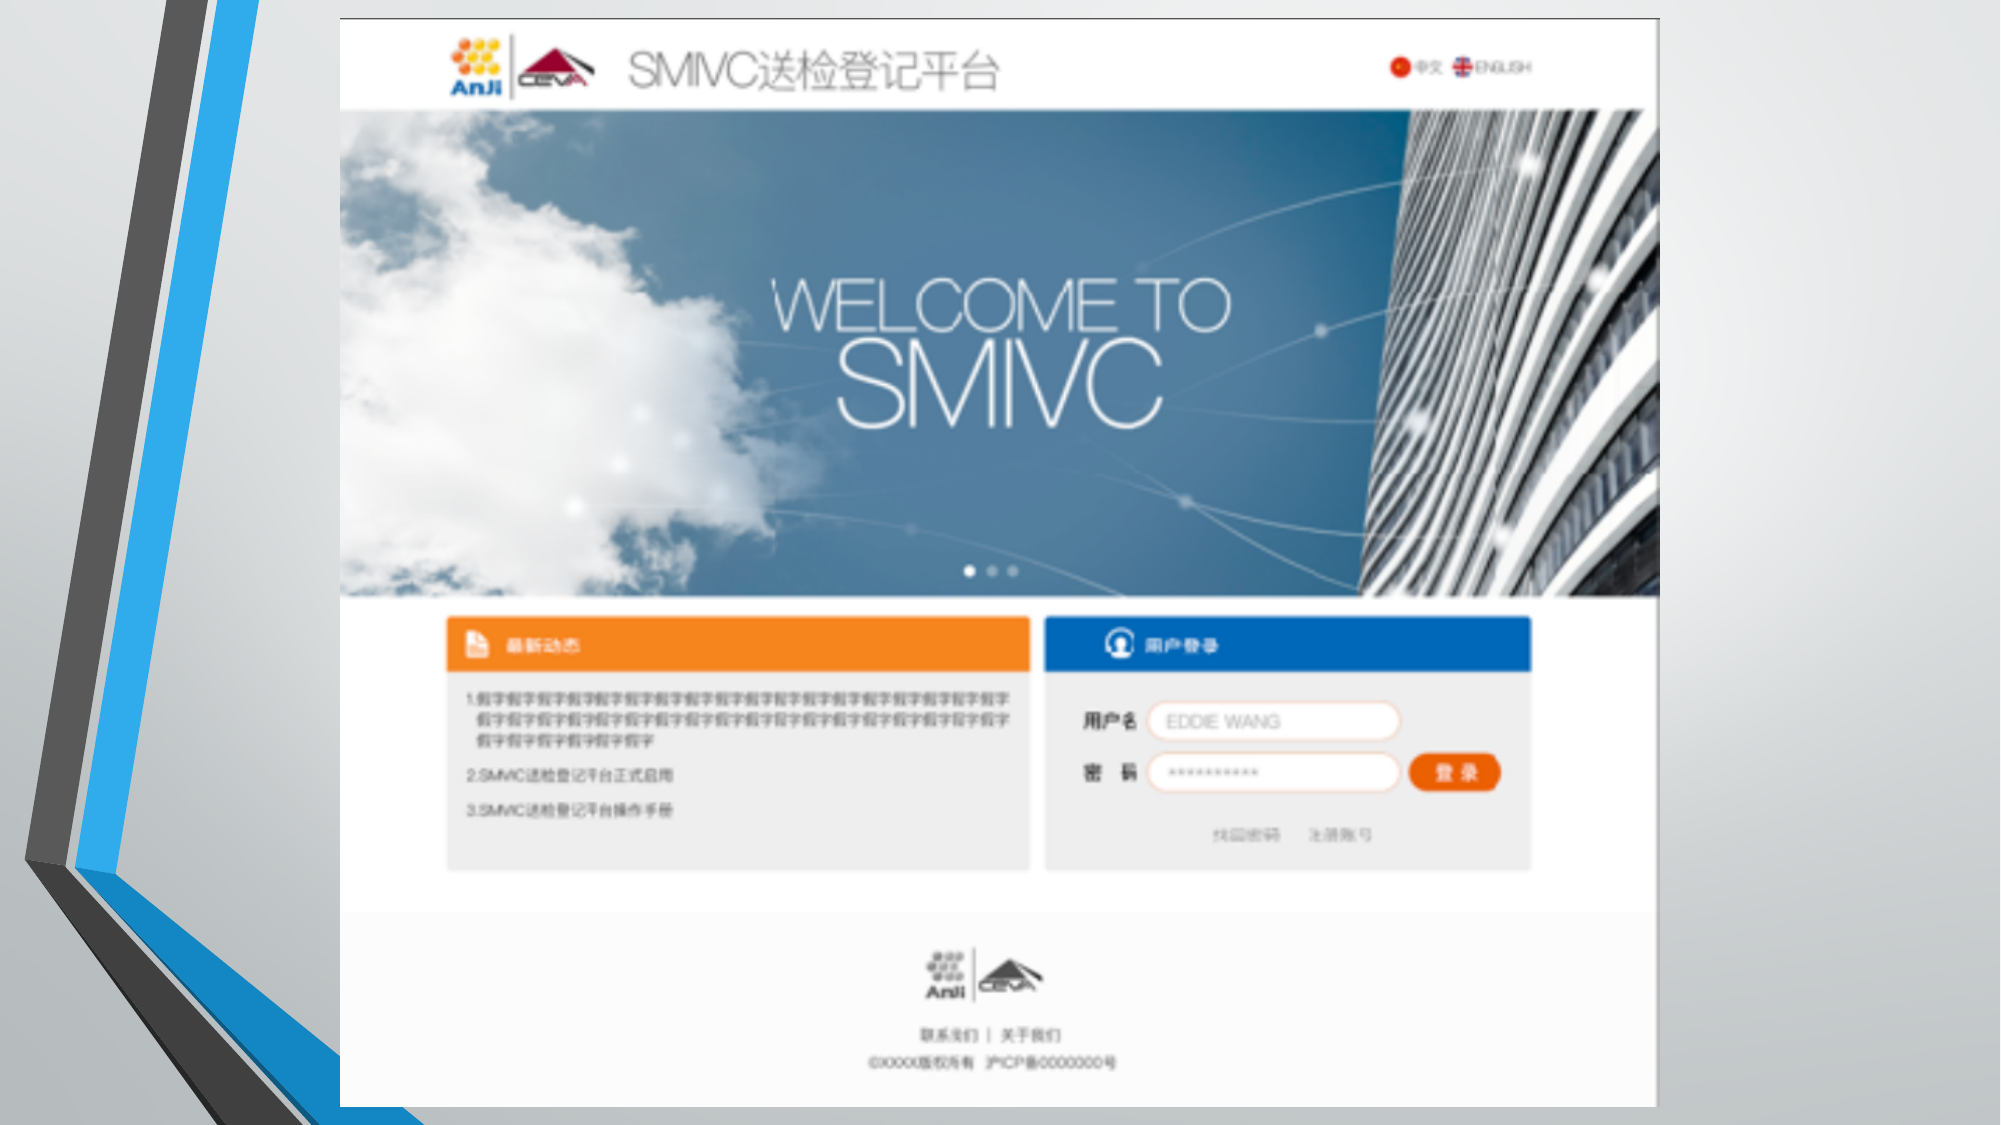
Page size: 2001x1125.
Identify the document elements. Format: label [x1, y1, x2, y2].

picture [340, 18, 1660, 1107]
